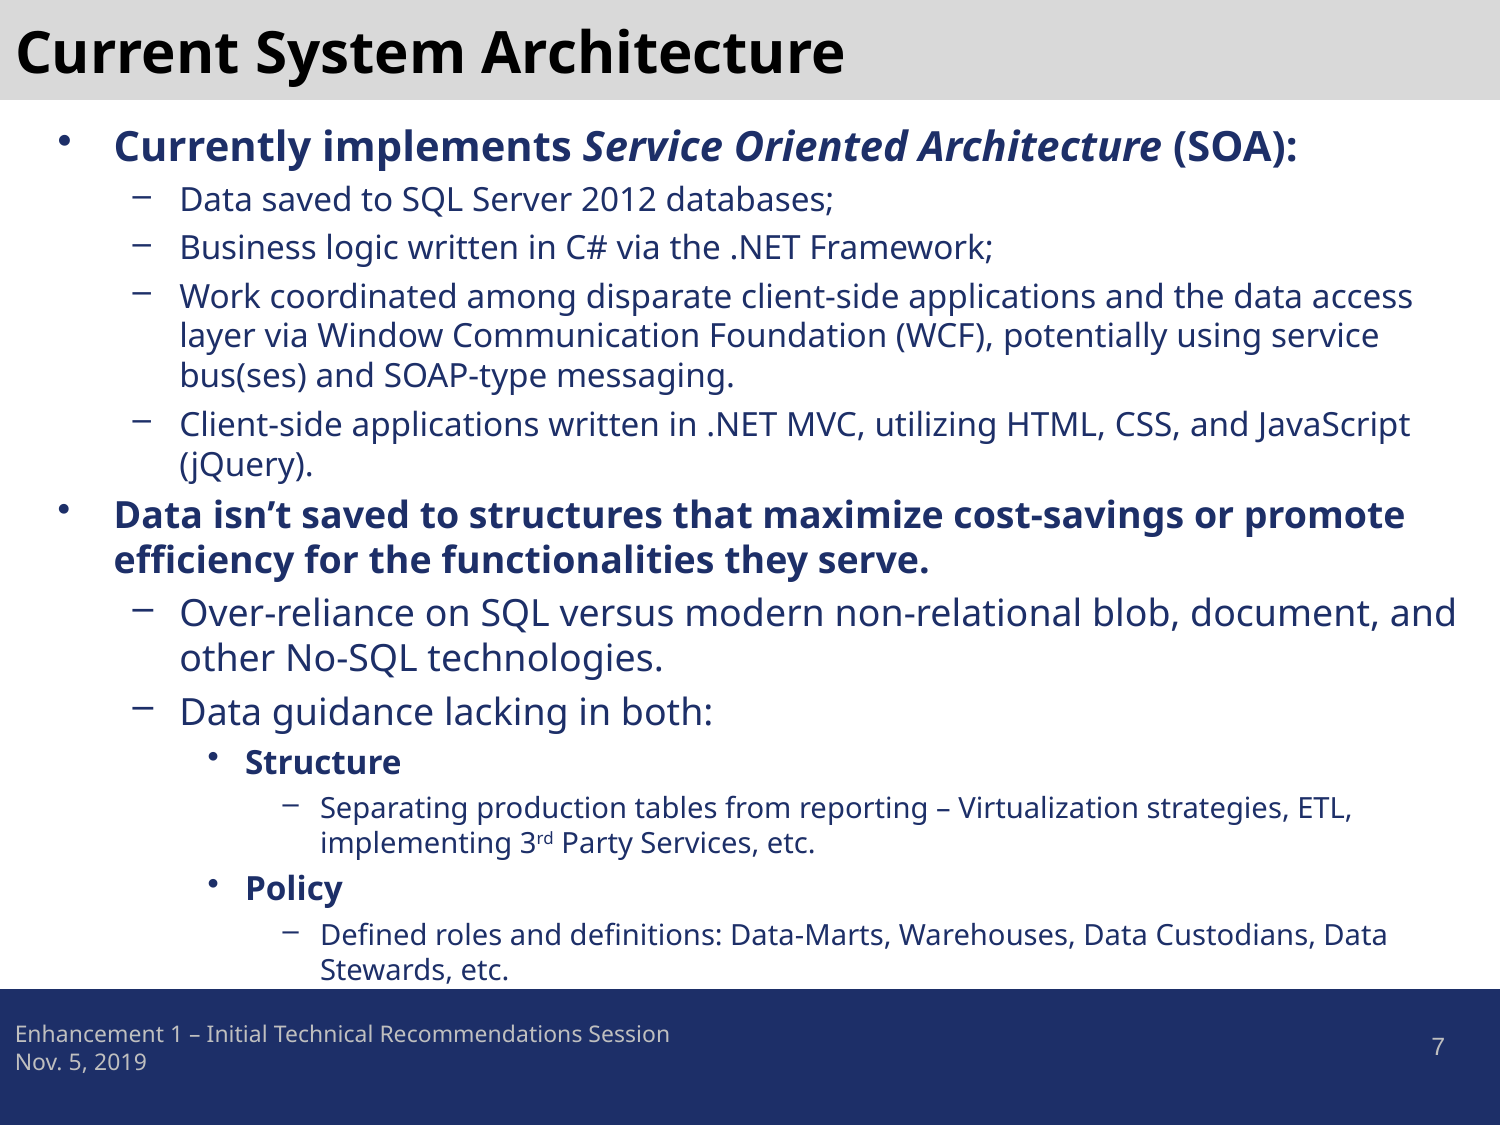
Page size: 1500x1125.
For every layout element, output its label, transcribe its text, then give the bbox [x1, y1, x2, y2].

text_box Currently implements Service Oriented Architecture (SOA): Data saved to SQL Server 2012 databases; Business logic written in C# via the .NET Framework; Work coordinated among disparate client-side applications and the data access layer via Window Communication Foundation (WCF), potentially using service bus(ses) and SOAP-type messaging. Client-side applications written in .NET MVC, utilizing HTML, CSS, and JavaScript (jQuery). Data isn’t saved to structures that maximize cost-savings or promote efficiency for the functionalities they serve. Over-reliance on SQL versus modern non-relational blob, document, and other No-SQL technologies. Data guidance lacking in both: Structure Separating production tables from reporting – Virtualization strategies, ETL, implementing 3rd Party Services, etc. Policy Defined roles and definitions: Data-Marts, Warehouses, Data Custodians, Data Stewards, etc. [12, 112, 1500, 1000]
title Current System Architecture [0, 0, 1500, 100]
